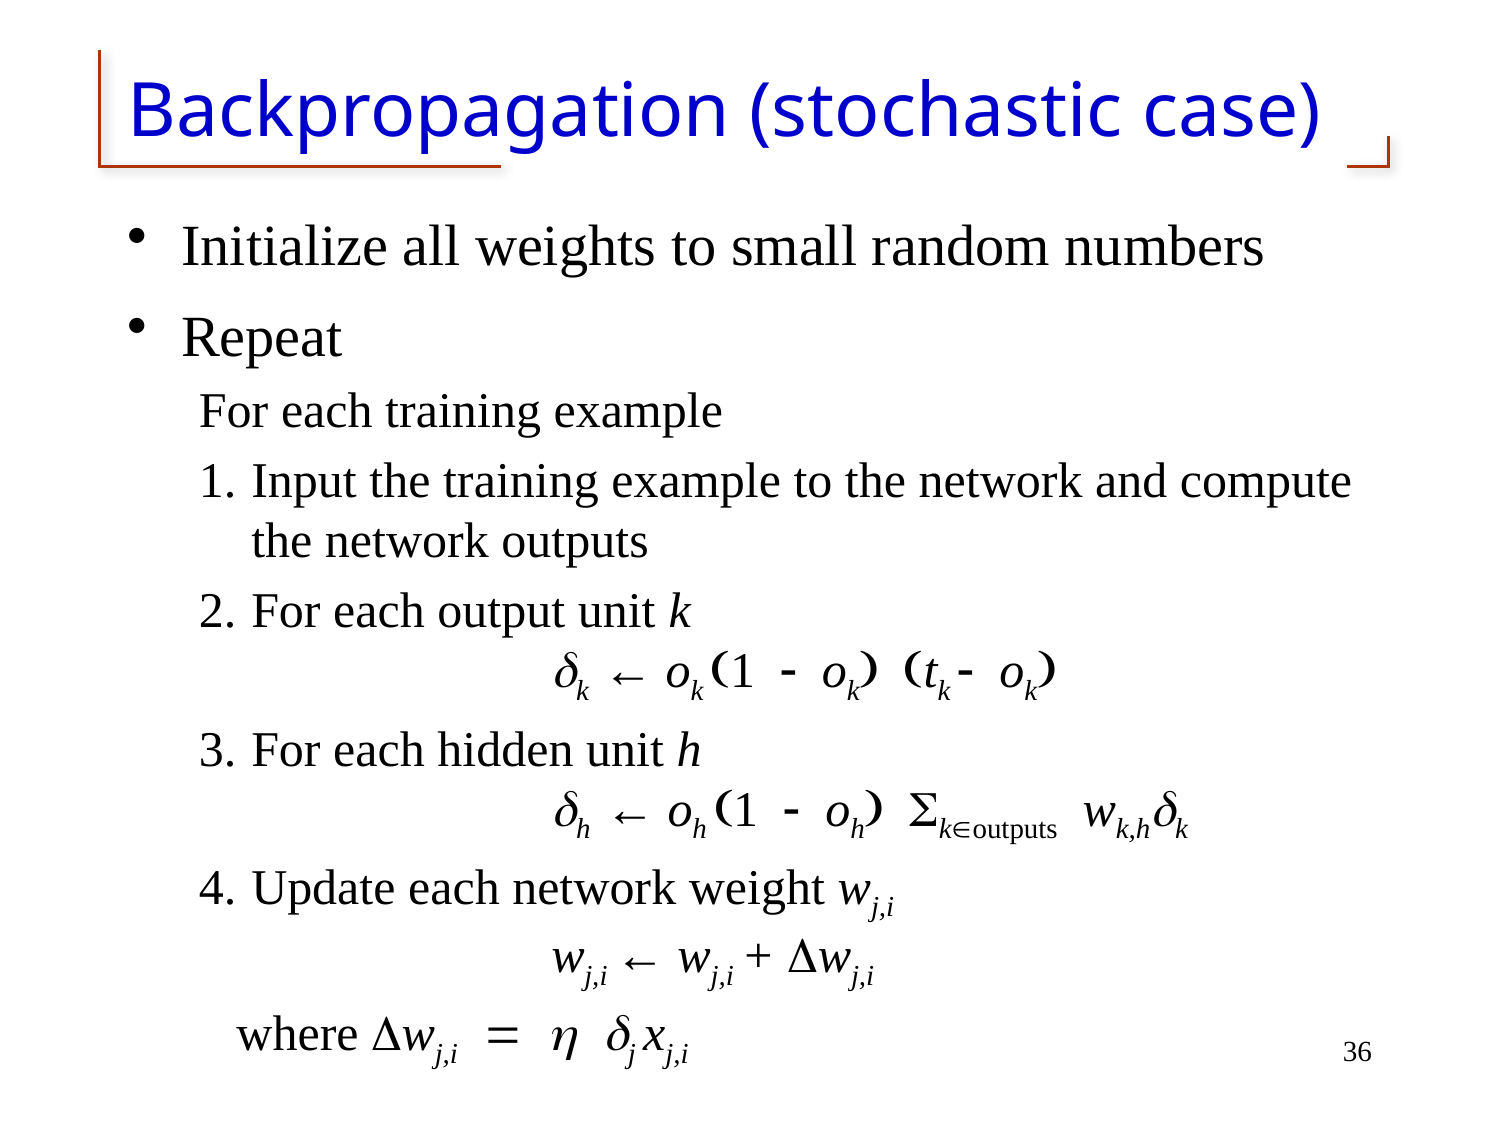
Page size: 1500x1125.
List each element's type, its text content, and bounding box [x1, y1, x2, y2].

list Initialize all weights to small random numbers Repeat For each training example Input the training example to the network and compute the network outputs For each output unit k dk ← ok (1 - ok) (tk - ok) For each hidden unit h dh ← oh (1 - oh) Skoutputs wk,hdk Update each network weight wj,i wj,i ← wj,i + Dwj,i where Dwj,i = h dj xj,i [112, 200, 1388, 1000]
slide_number 36 [1074, 1024, 1388, 1101]
title Backpropagation (stochastic case) [112, 37, 1388, 175]
